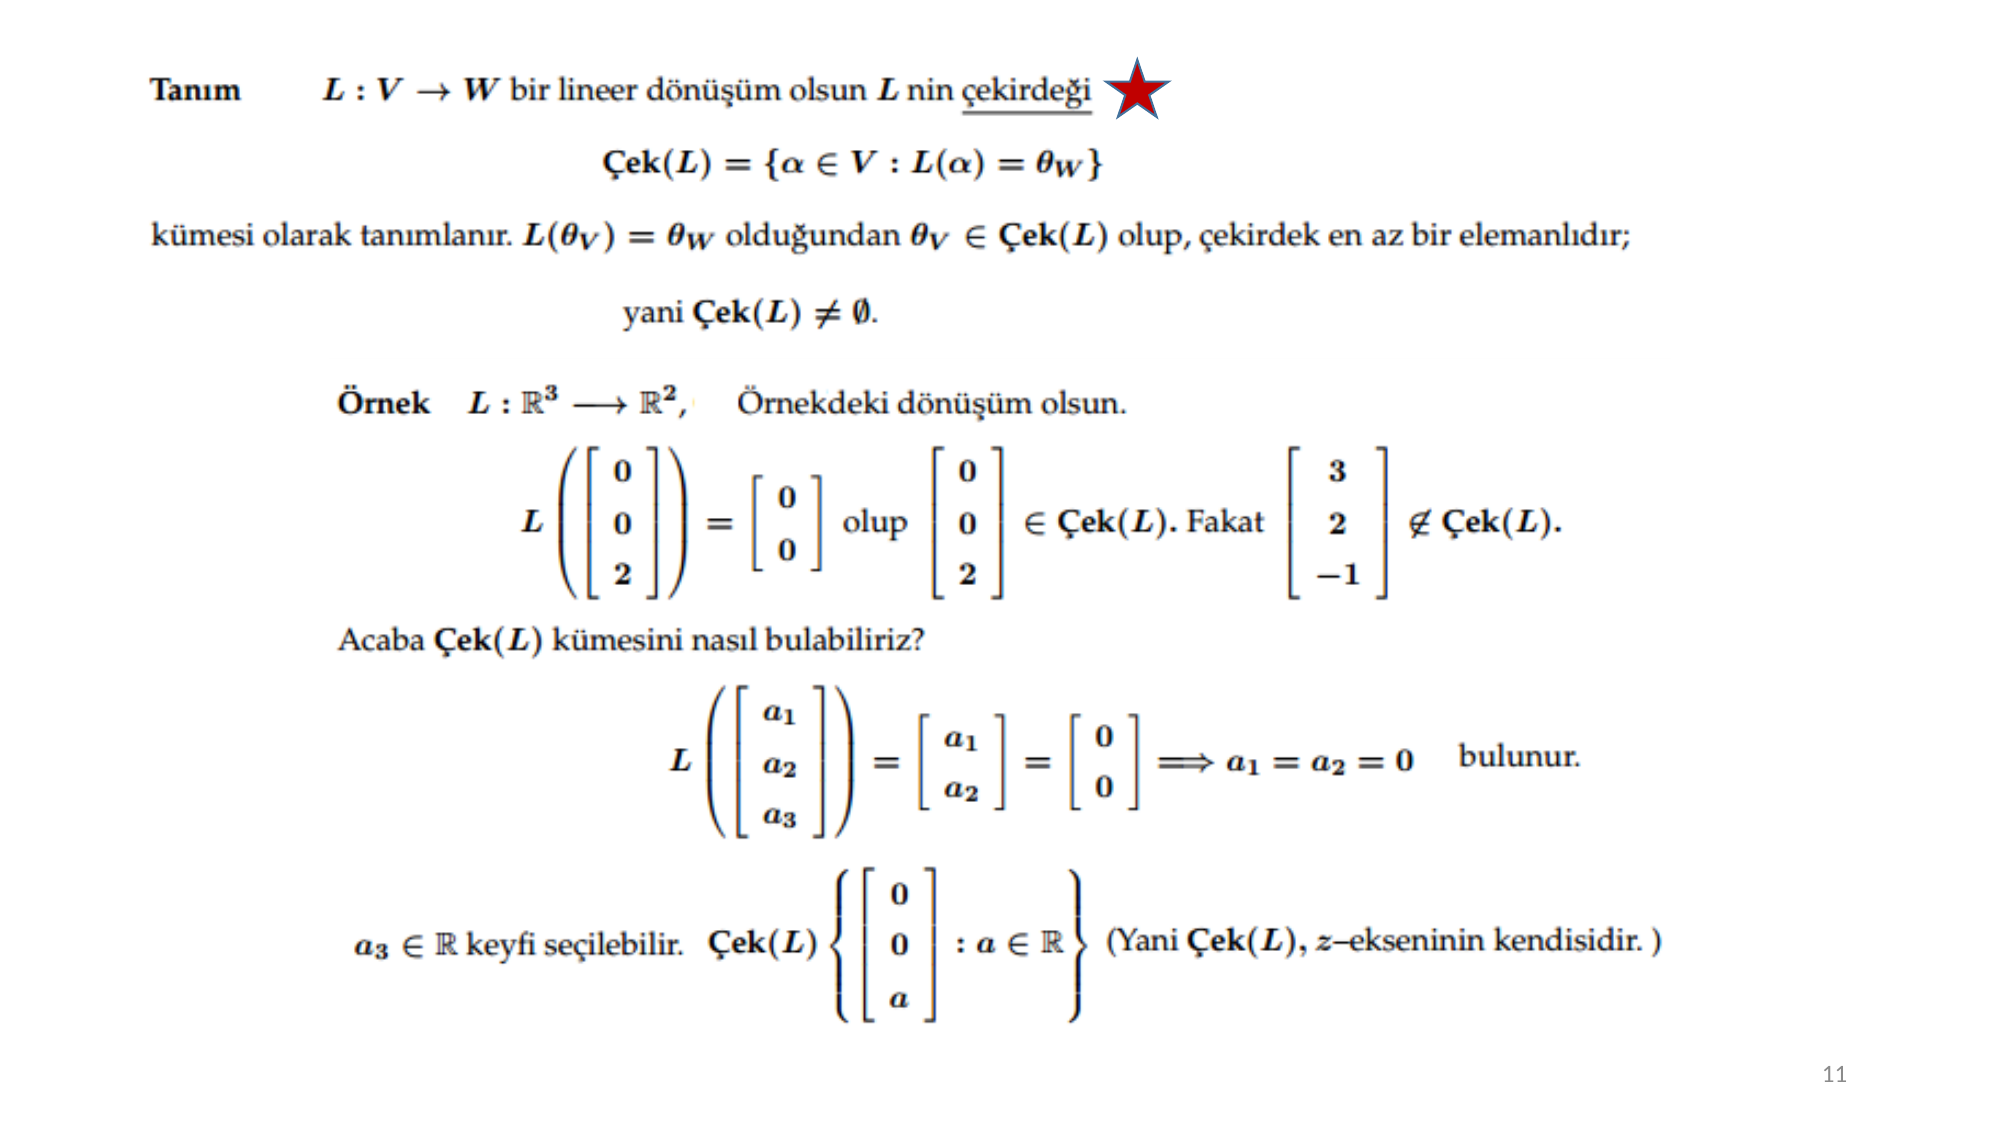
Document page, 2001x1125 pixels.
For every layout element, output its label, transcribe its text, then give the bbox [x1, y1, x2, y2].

picture [137, 50, 1671, 1043]
slide_number 11 [1412, 1042, 1863, 1103]
